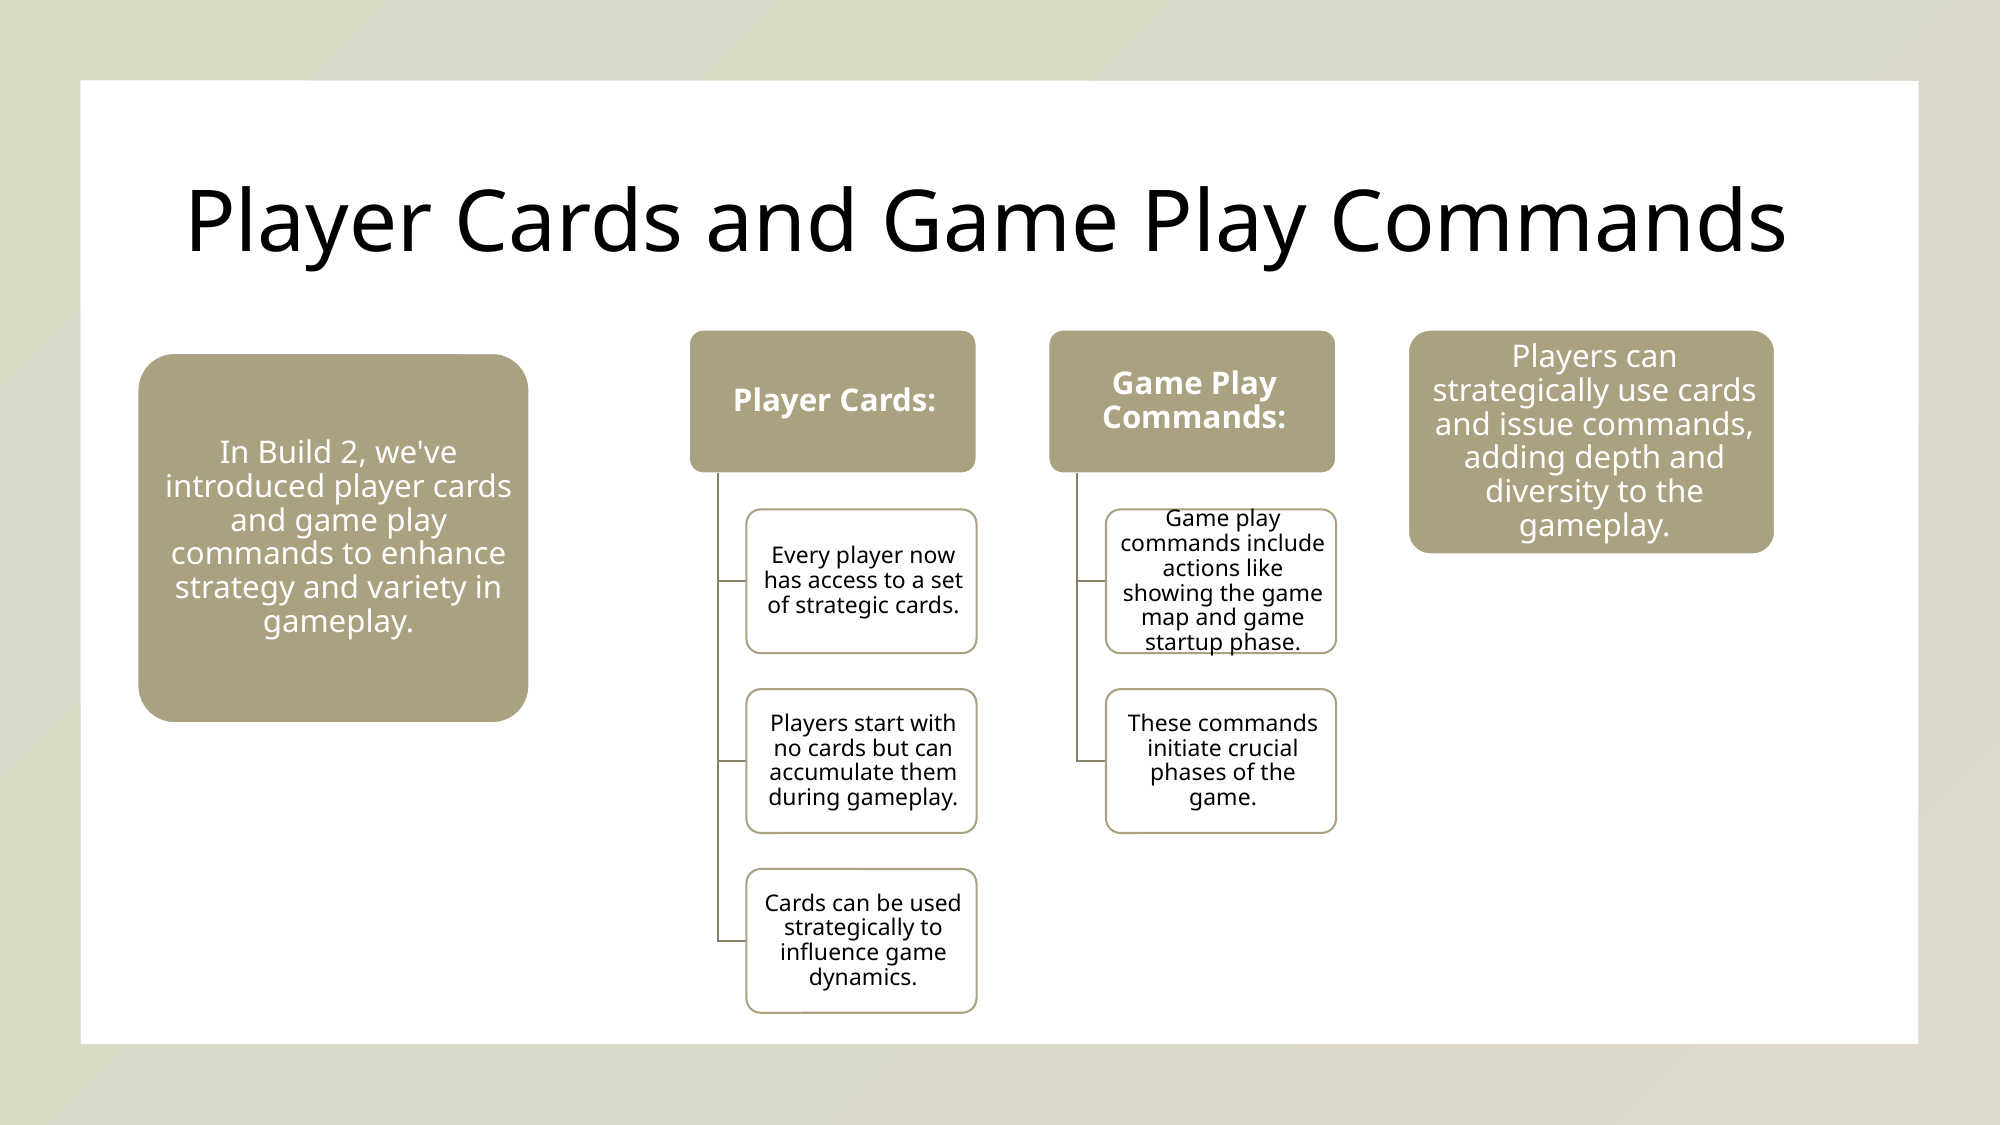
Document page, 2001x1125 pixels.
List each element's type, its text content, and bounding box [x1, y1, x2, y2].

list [137, 329, 1863, 1014]
title Player Cards and Game Play Commands [137, 111, 1863, 329]
